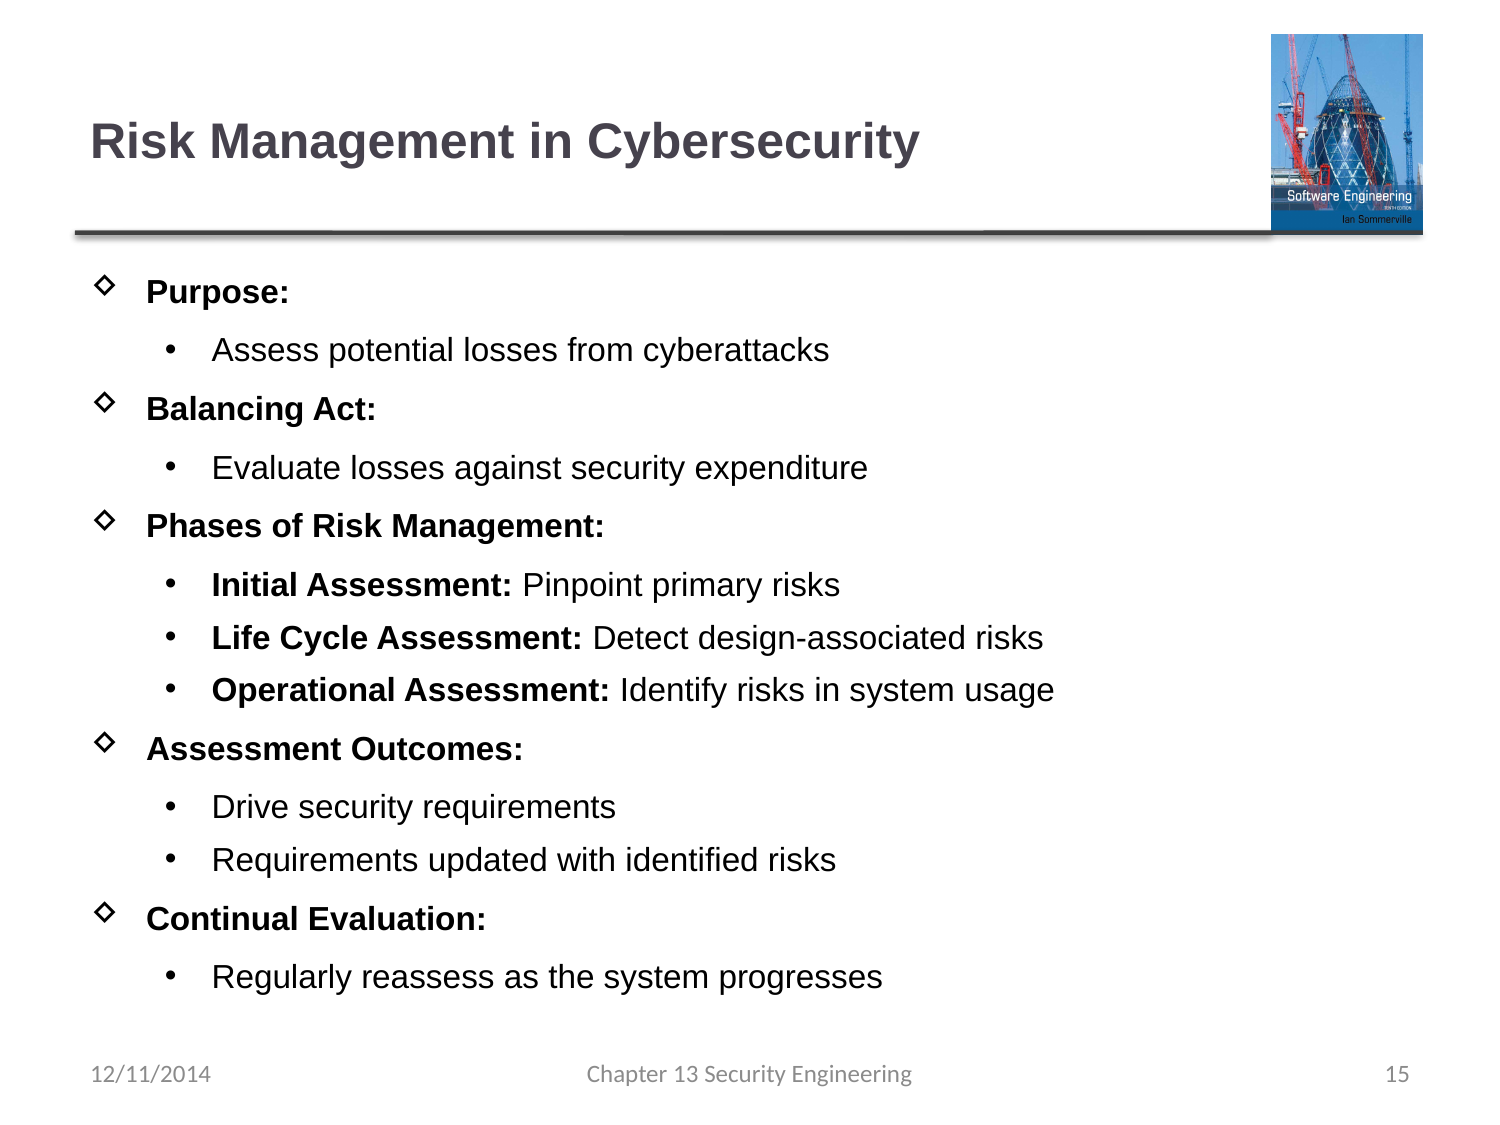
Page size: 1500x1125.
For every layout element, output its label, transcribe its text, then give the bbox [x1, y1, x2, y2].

list Purpose: Assess potential losses from cyberattacks Balancing Act: Evaluate losses against security expenditure Phases of Risk Management: Initial Assessment: Pinpoint primary risks Life Cycle Assessment: Detect design-associated risks Operational Assessment: Identify risks in system usage Assessment Outcomes: Drive security requirements Requirements updated with identified risks Continual Evaluation: Regularly reassess as the system progresses [75, 262, 1425, 1005]
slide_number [75, 1042, 425, 1103]
picture [1271, 34, 1423, 230]
title Risk Management in Cybersecurity [74, 44, 1272, 233]
footer Chapter 13 Security Engineering [512, 1042, 988, 1103]
slide_number 15 [1074, 1042, 1425, 1103]
